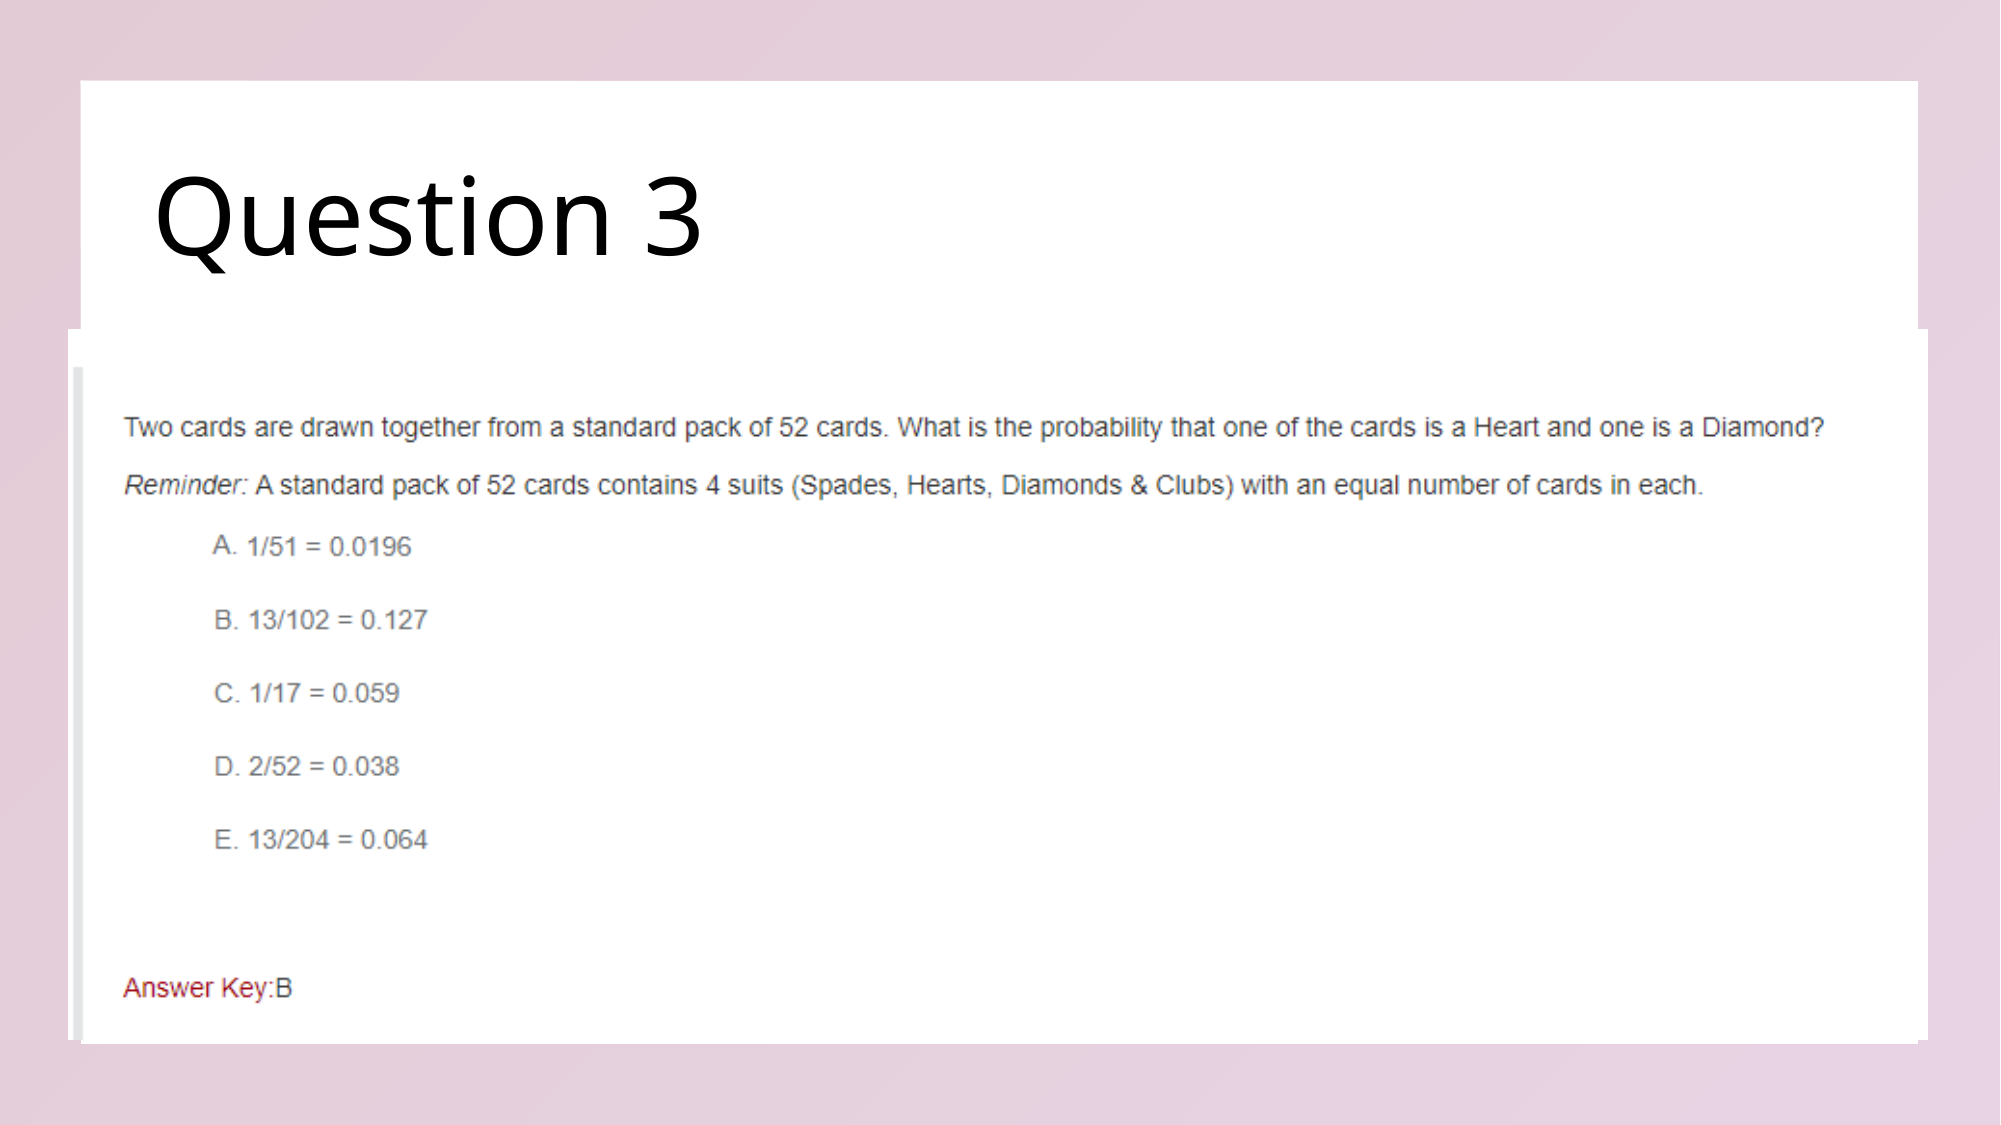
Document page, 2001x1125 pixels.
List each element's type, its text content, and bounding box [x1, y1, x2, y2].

title Question 3 [137, 111, 1863, 329]
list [68, 329, 1928, 1046]
